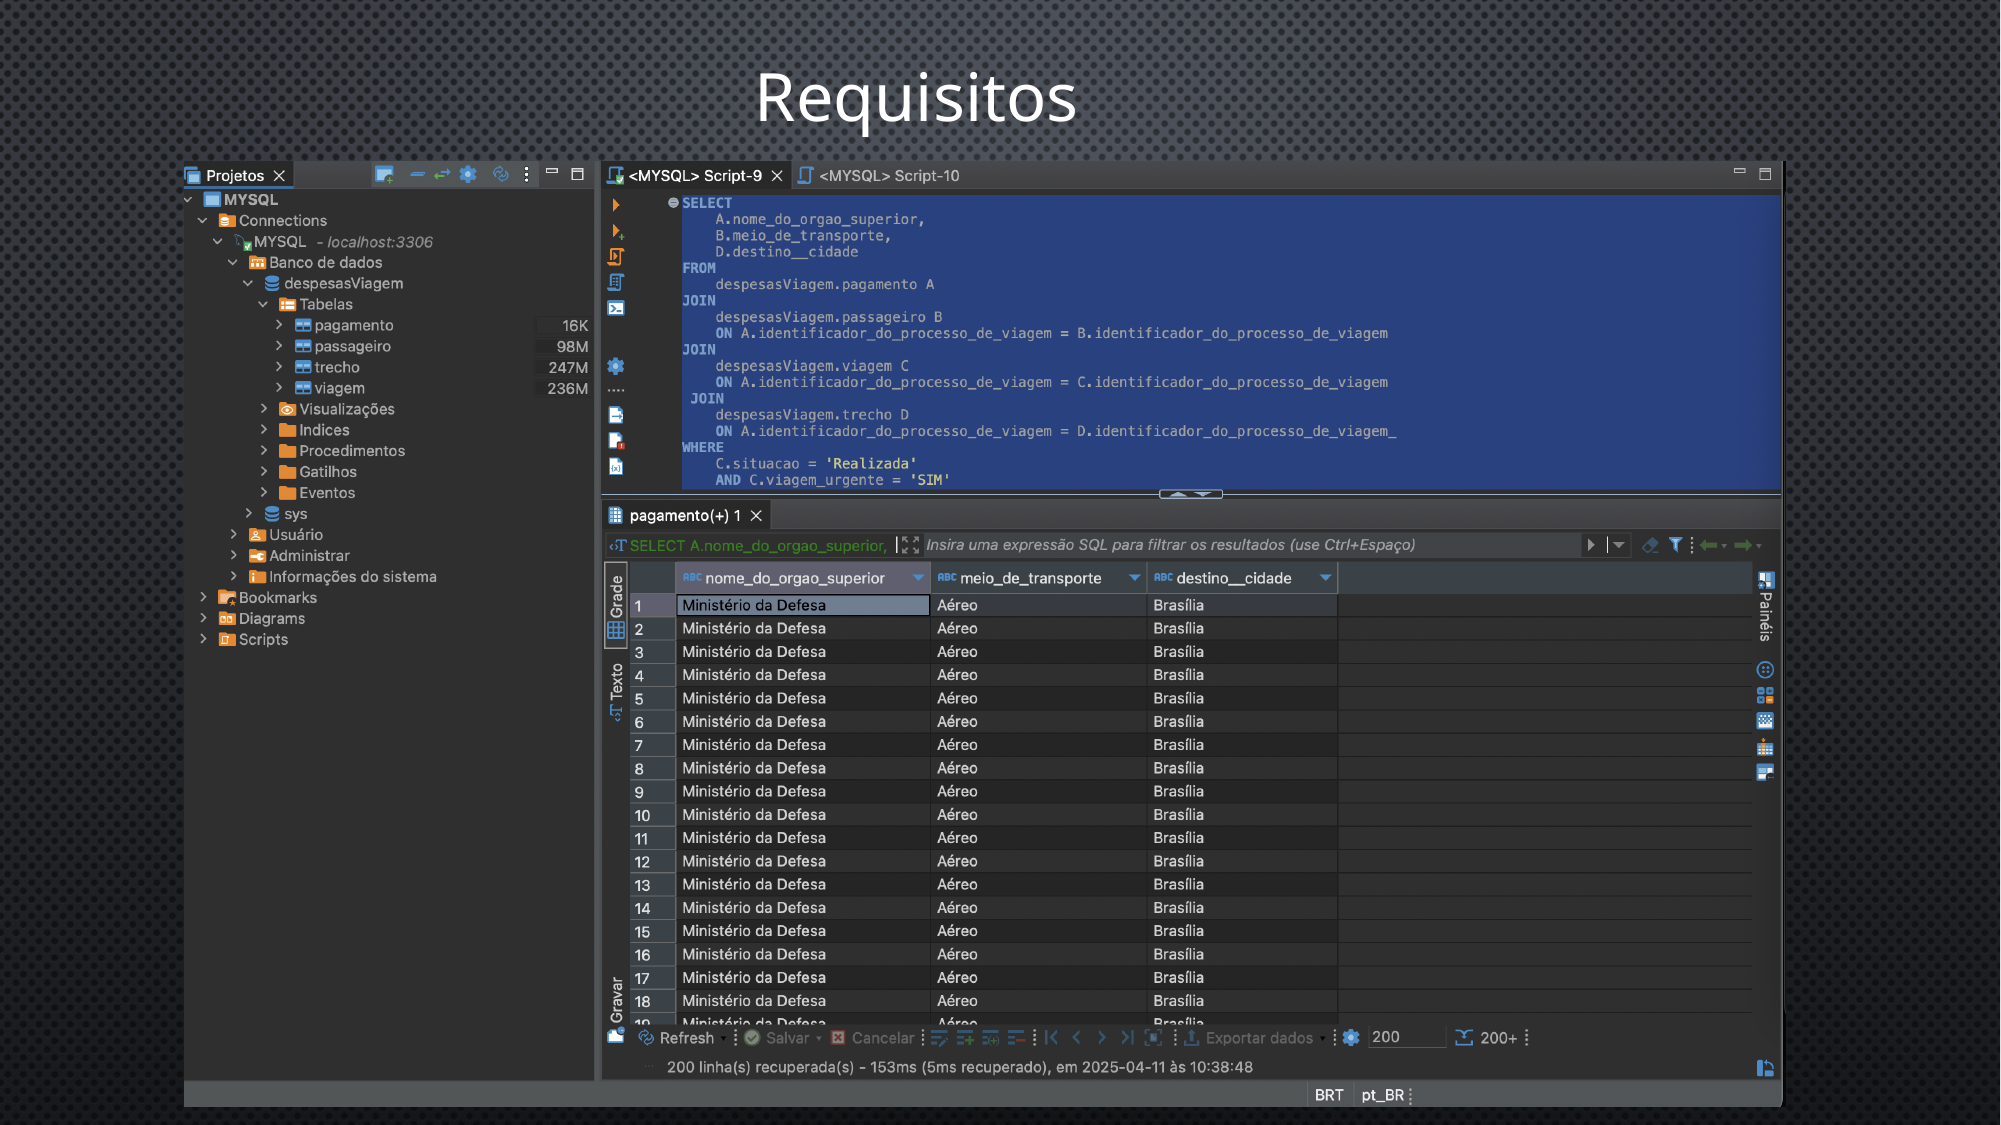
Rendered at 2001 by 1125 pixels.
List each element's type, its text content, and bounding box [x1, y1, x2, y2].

picture [184, 161, 1786, 1107]
text_box Requisitos [739, 47, 1741, 142]
